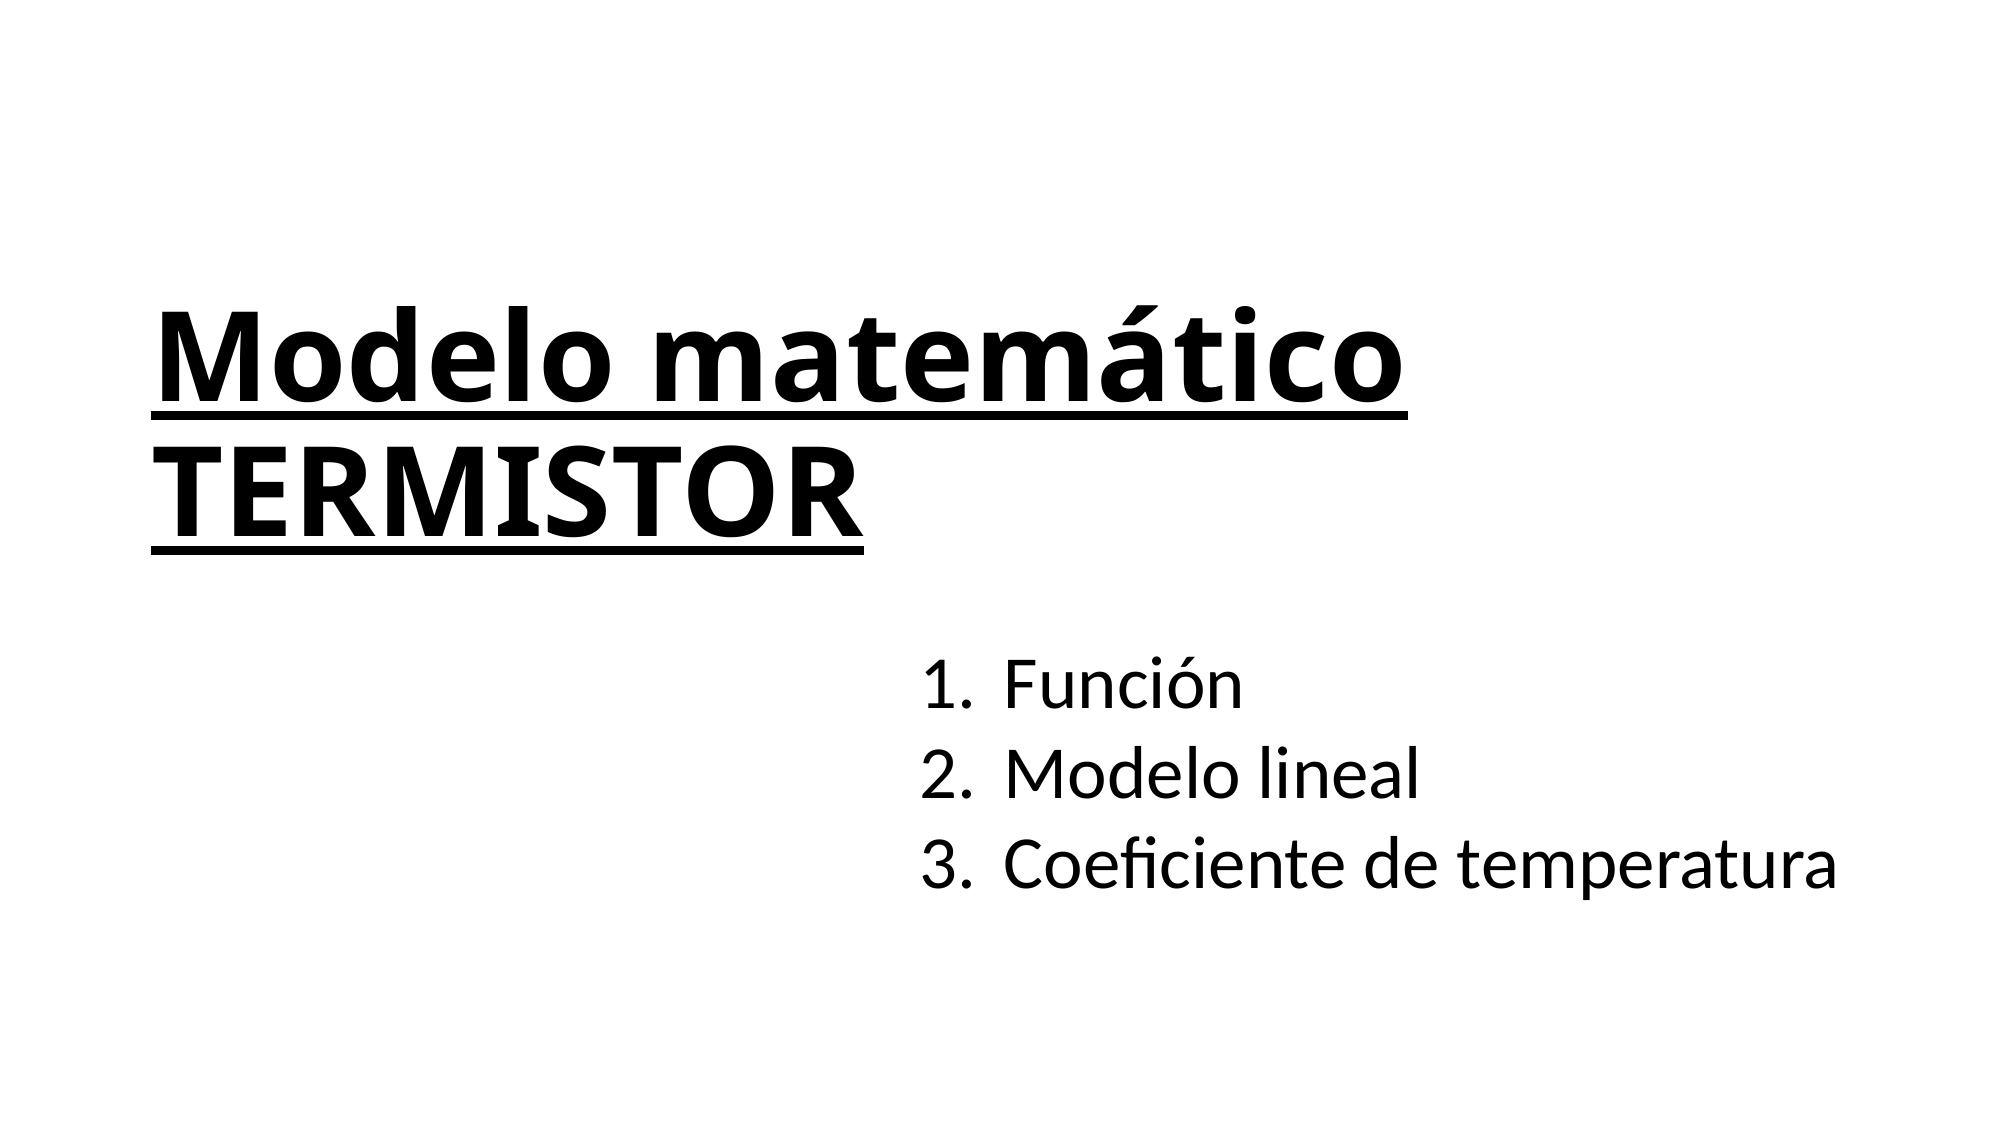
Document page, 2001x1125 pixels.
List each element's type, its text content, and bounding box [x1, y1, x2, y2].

text_box Función Modelo lineal Coeficiente de temperatura [904, 626, 1862, 956]
title Modelo matemático TERMISTOR [136, 406, 1862, 572]
